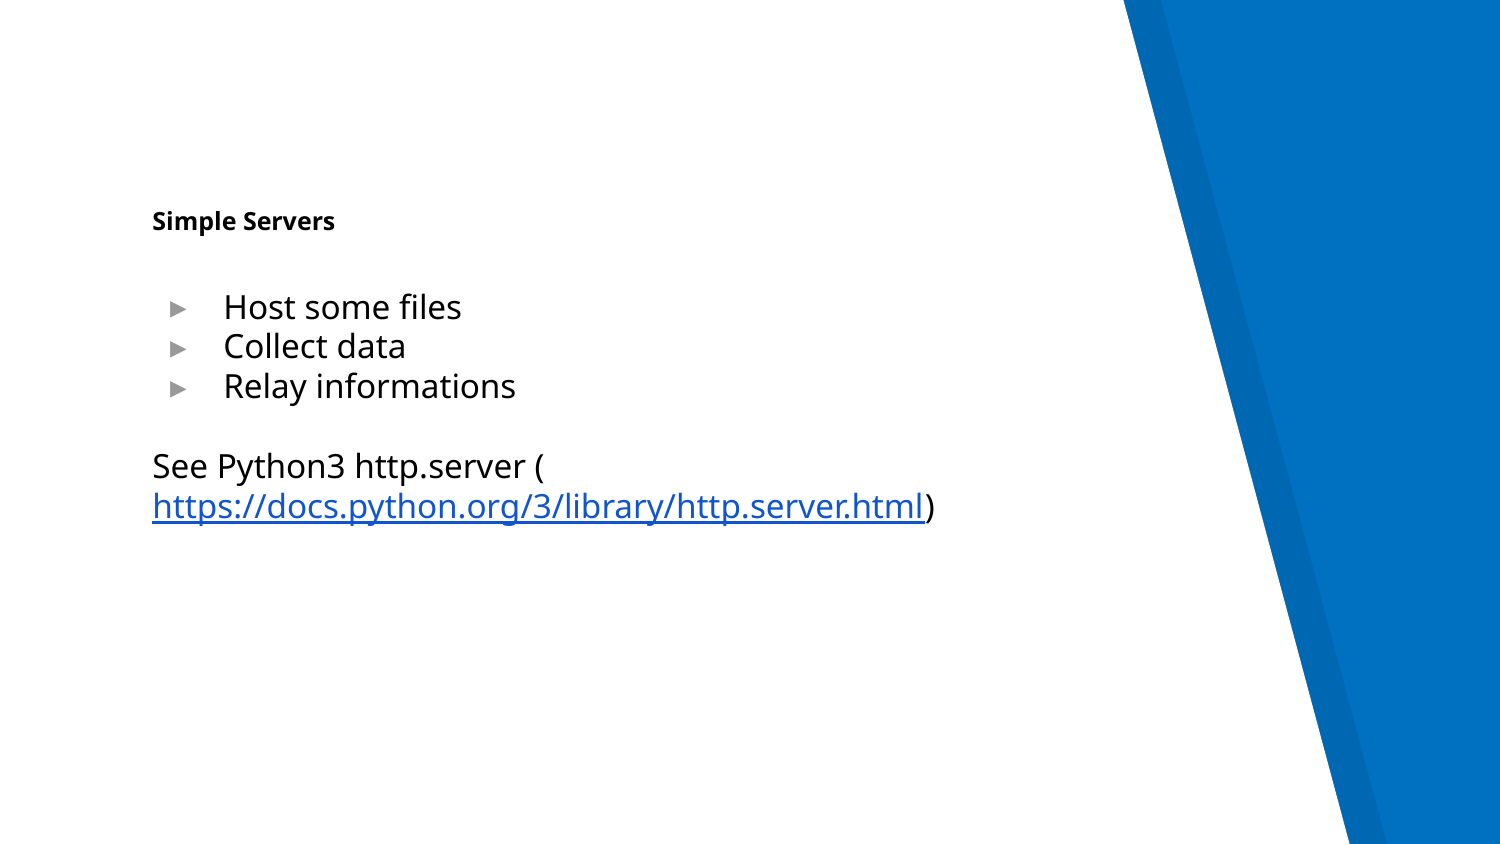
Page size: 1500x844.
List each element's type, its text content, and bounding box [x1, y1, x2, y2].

title Simple Servers [137, 170, 1011, 251]
list Host some files Collect data Relay informations See Python3 http.server (https://docs.python.org/3/library/http.server.html) [137, 270, 1011, 641]
